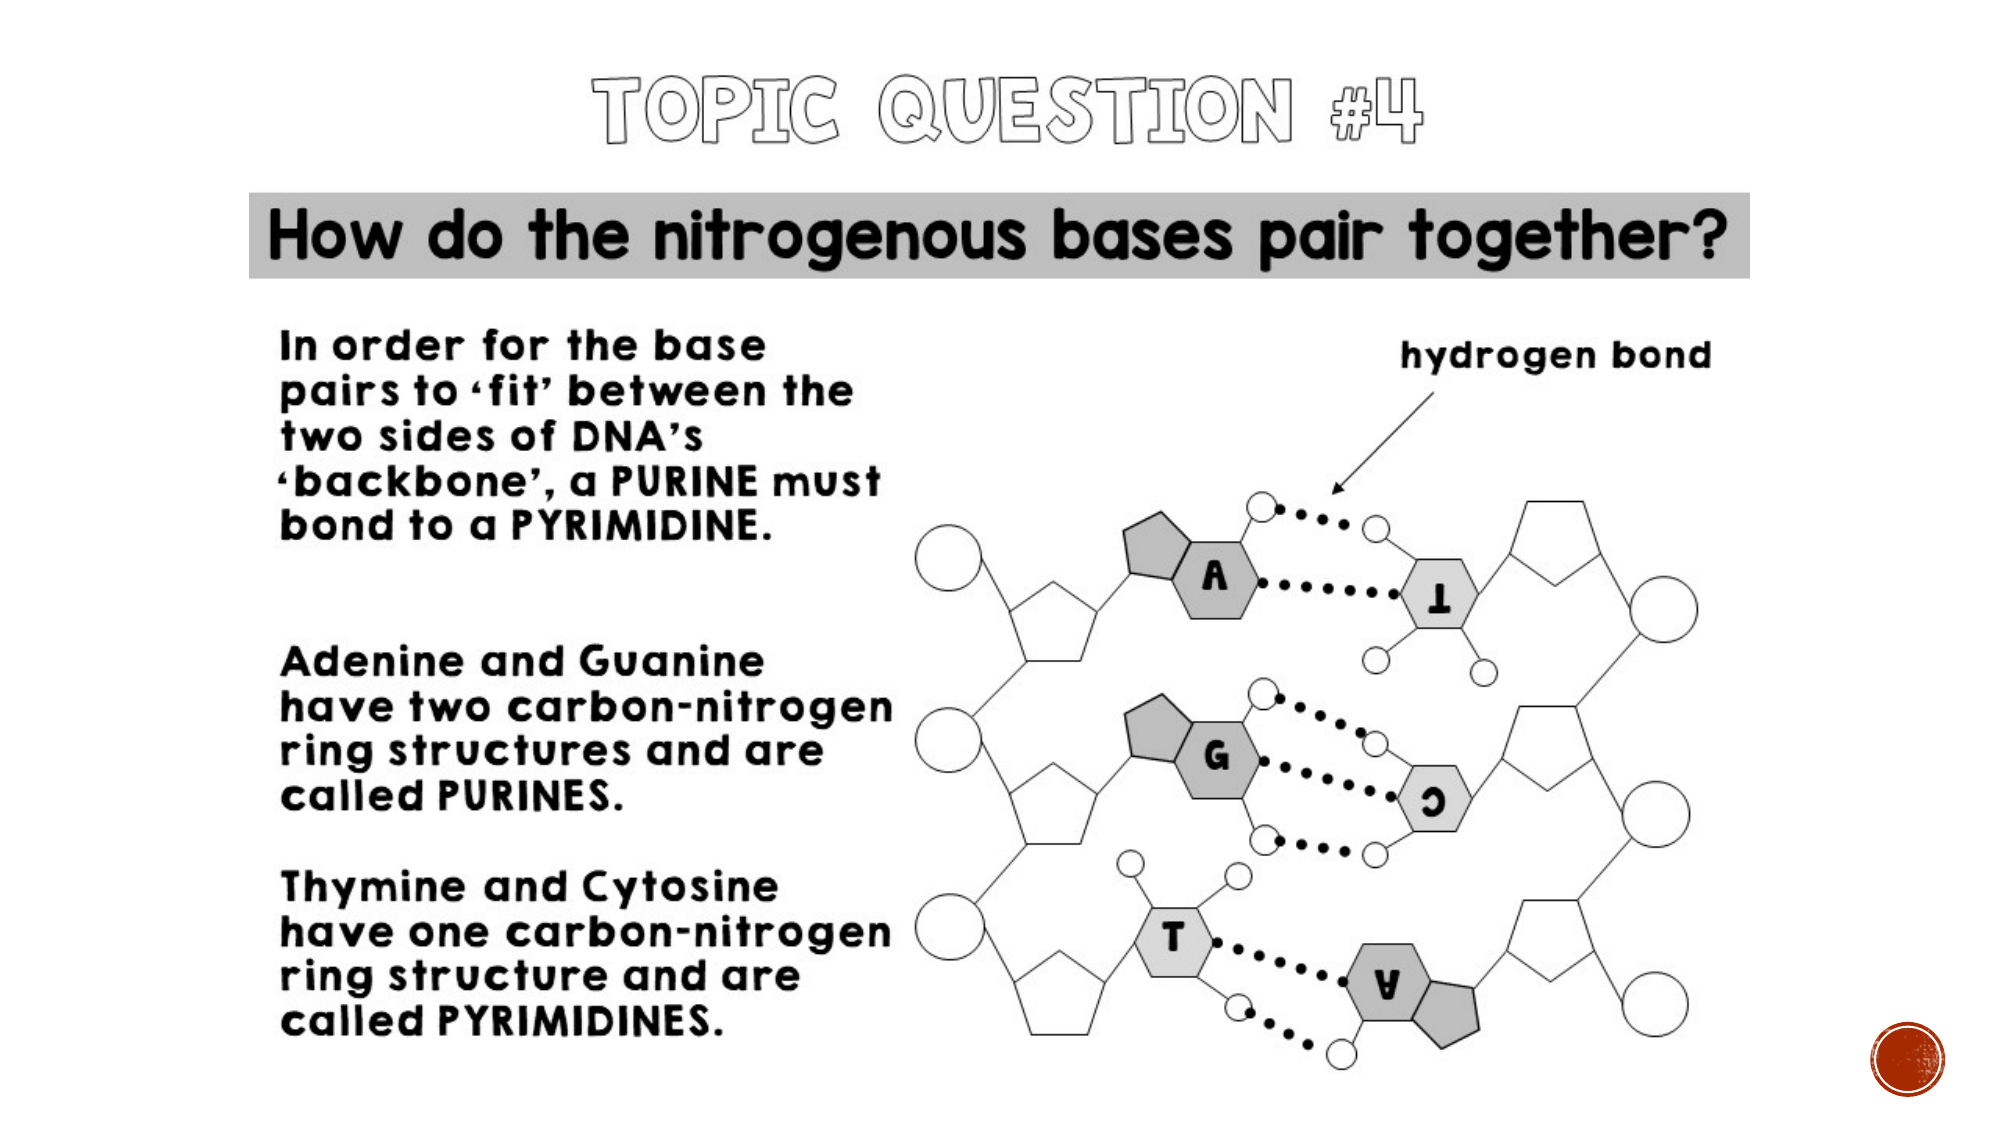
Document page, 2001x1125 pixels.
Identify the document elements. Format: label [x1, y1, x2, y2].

picture [249, 0, 1751, 1125]
